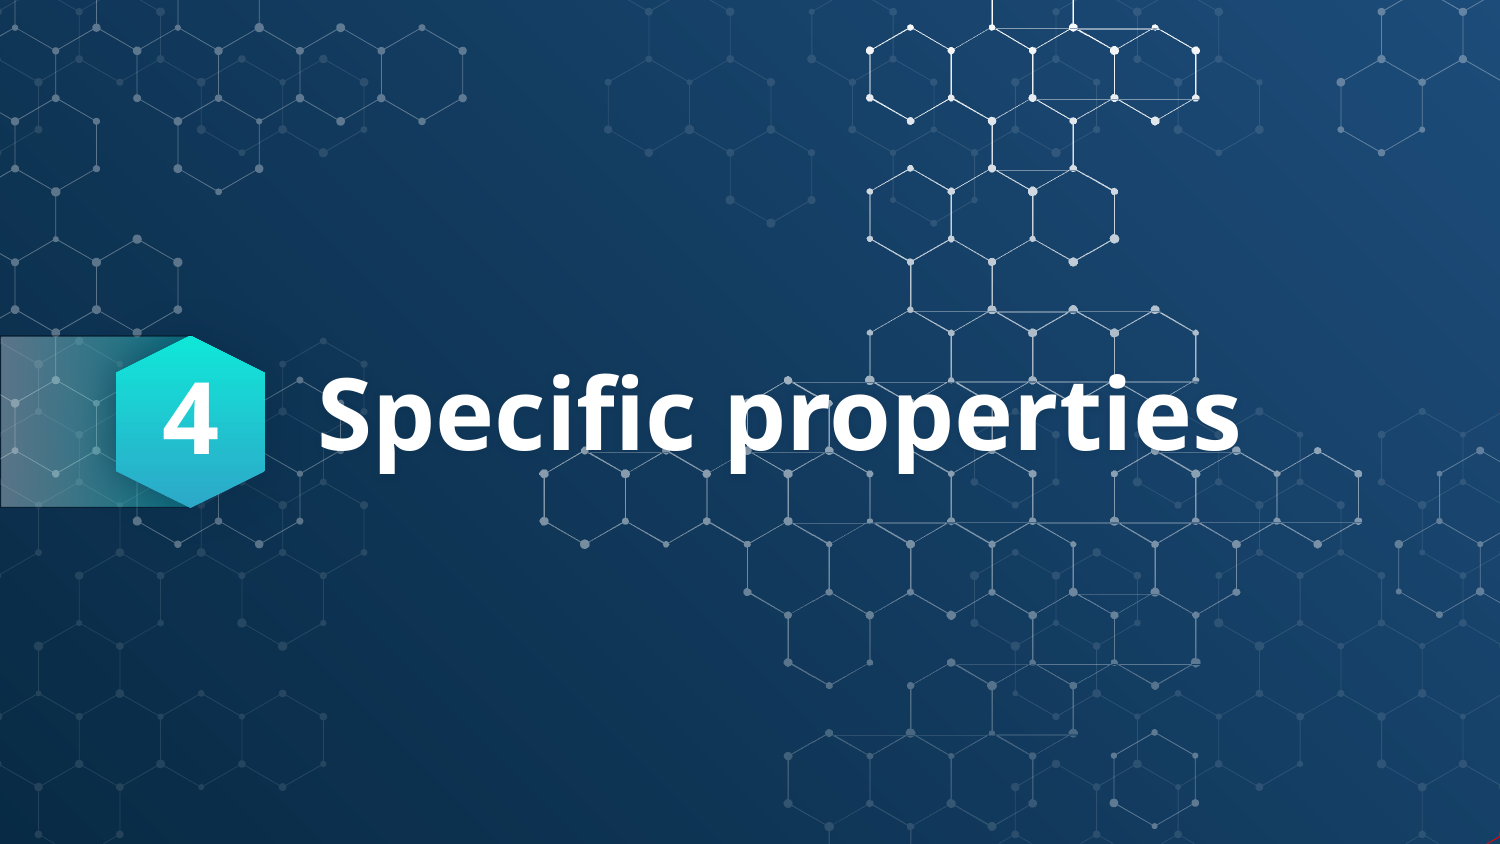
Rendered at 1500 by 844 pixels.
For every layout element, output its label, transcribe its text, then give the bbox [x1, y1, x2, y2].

text_box 4 [116, 335, 266, 509]
title Specific properties [317, 371, 1406, 472]
